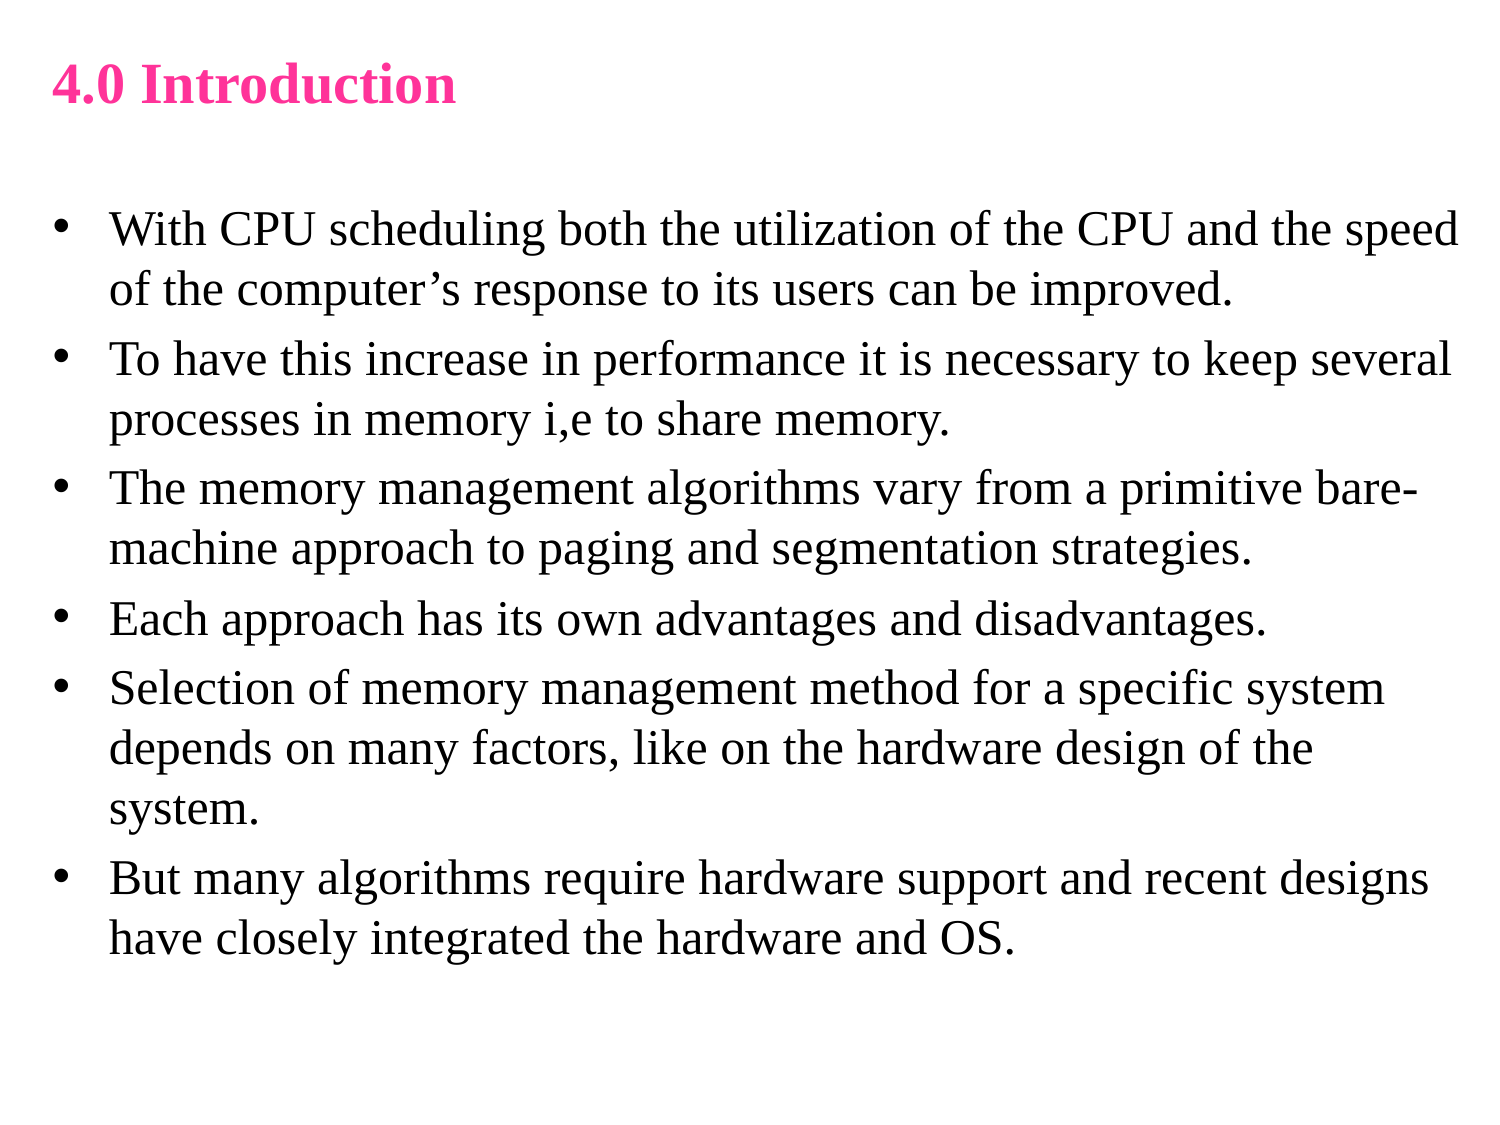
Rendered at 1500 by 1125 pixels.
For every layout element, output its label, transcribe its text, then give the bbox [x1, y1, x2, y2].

list 4.0 Introduction With CPU scheduling both the utilization of the CPU and the speed of the computer’s response to its users can be improved. To have this increase in performance it is necessary to keep several processes in memory i,e to share memory. The memory management algorithms vary from a primitive bare-machine approach to paging and segmentation strategies. Each approach has its own advantages and disadvantages. Selection of memory management method for a specific system depends on many factors, like on the hardware design of the system. But many algorithms require hardware support and recent designs have closely integrated the hardware and OS. [37, 37, 1475, 931]
